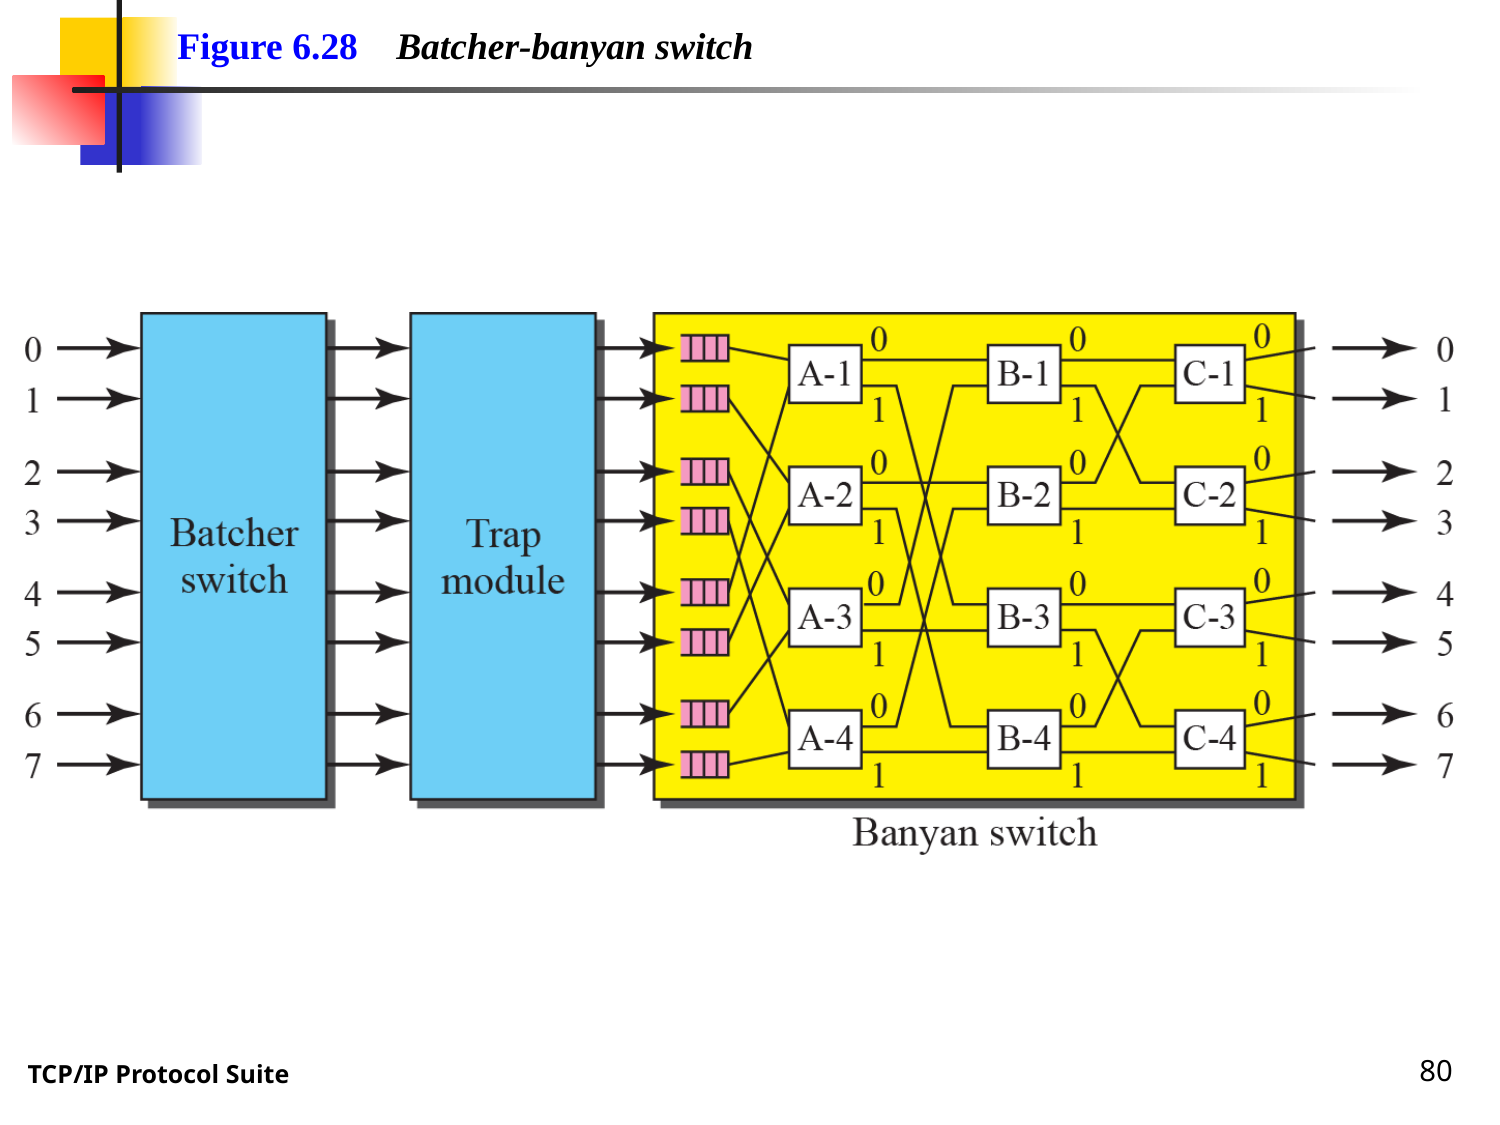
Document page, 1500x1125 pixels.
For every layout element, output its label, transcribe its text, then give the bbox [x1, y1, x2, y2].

text_box [60, 17, 116, 86]
slide_number 80 [1155, 1024, 1468, 1100]
text_box [122, 17, 177, 86]
text_box [116, 0, 122, 87]
picture [24, 312, 1455, 859]
text_box [72, 87, 1423, 93]
text_box [80, 93, 116, 165]
footer TCP/IP Protocol Suite [12, 1025, 488, 1100]
text_box [141, 93, 202, 165]
text_box [122, 93, 141, 165]
text_box [116, 93, 122, 173]
text_box [12, 75, 105, 145]
text_box Figure 6.28 Batcher-banyan switch [162, 14, 1100, 75]
